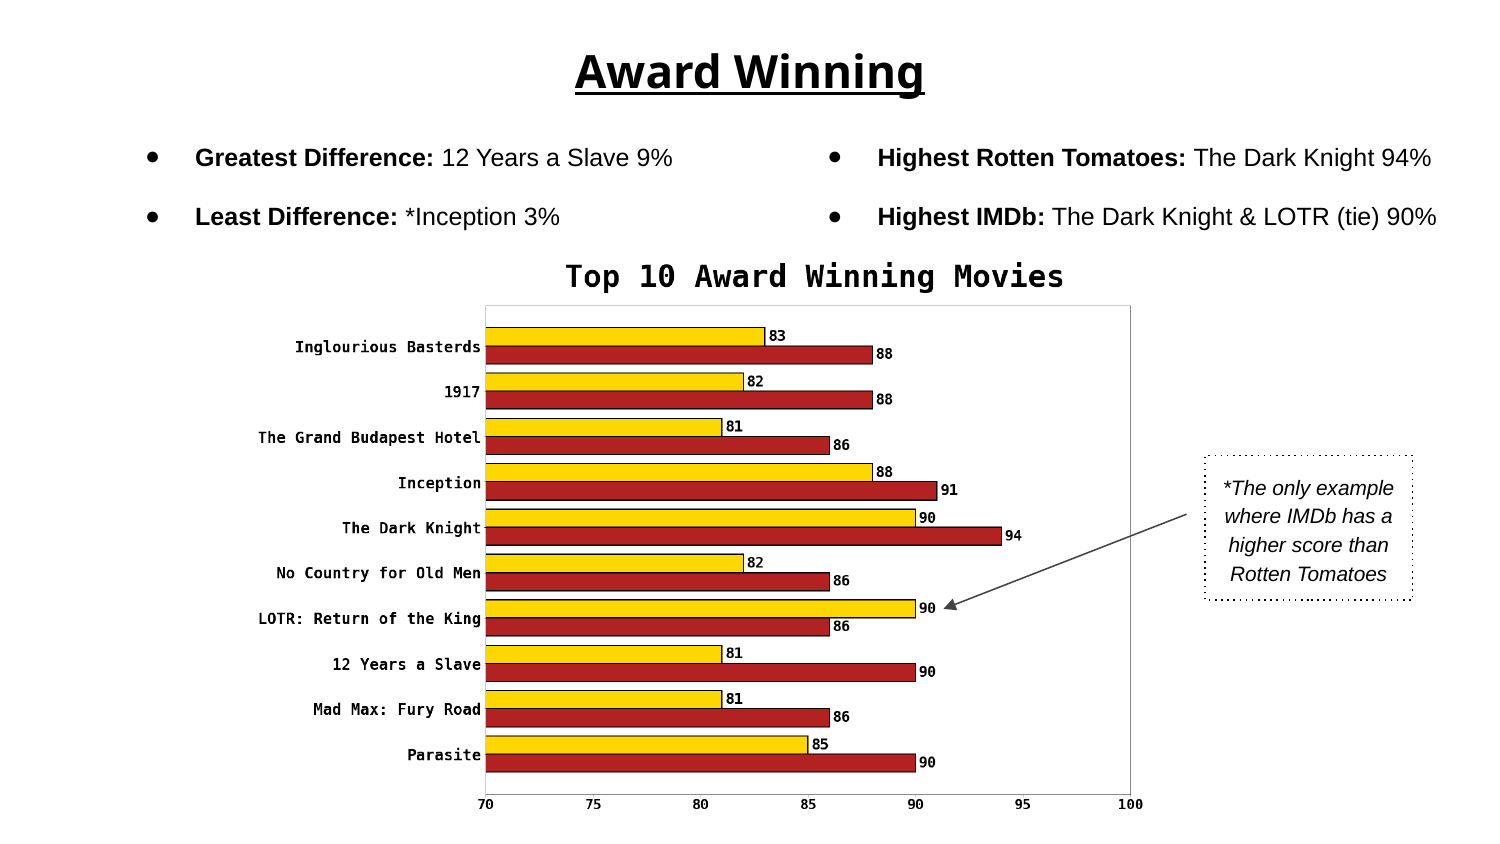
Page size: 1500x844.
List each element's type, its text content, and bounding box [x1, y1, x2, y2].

text_box Greatest Difference: 12 Years a Slave 9% Least Difference: *Inception 3% [105, 96, 750, 246]
text_box *The only example where IMDb has a higher score than Rotten Tomatoes [1205, 455, 1413, 601]
text_box Highest Rotten Tomatoes: The Dark Knight 94% Highest IMDb: The Dark Knight & LOTR (tie) 90% [787, 96, 1500, 246]
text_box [943, 513, 1187, 610]
picture [253, 257, 1147, 816]
text_box Award Winning [416, 0, 1084, 113]
